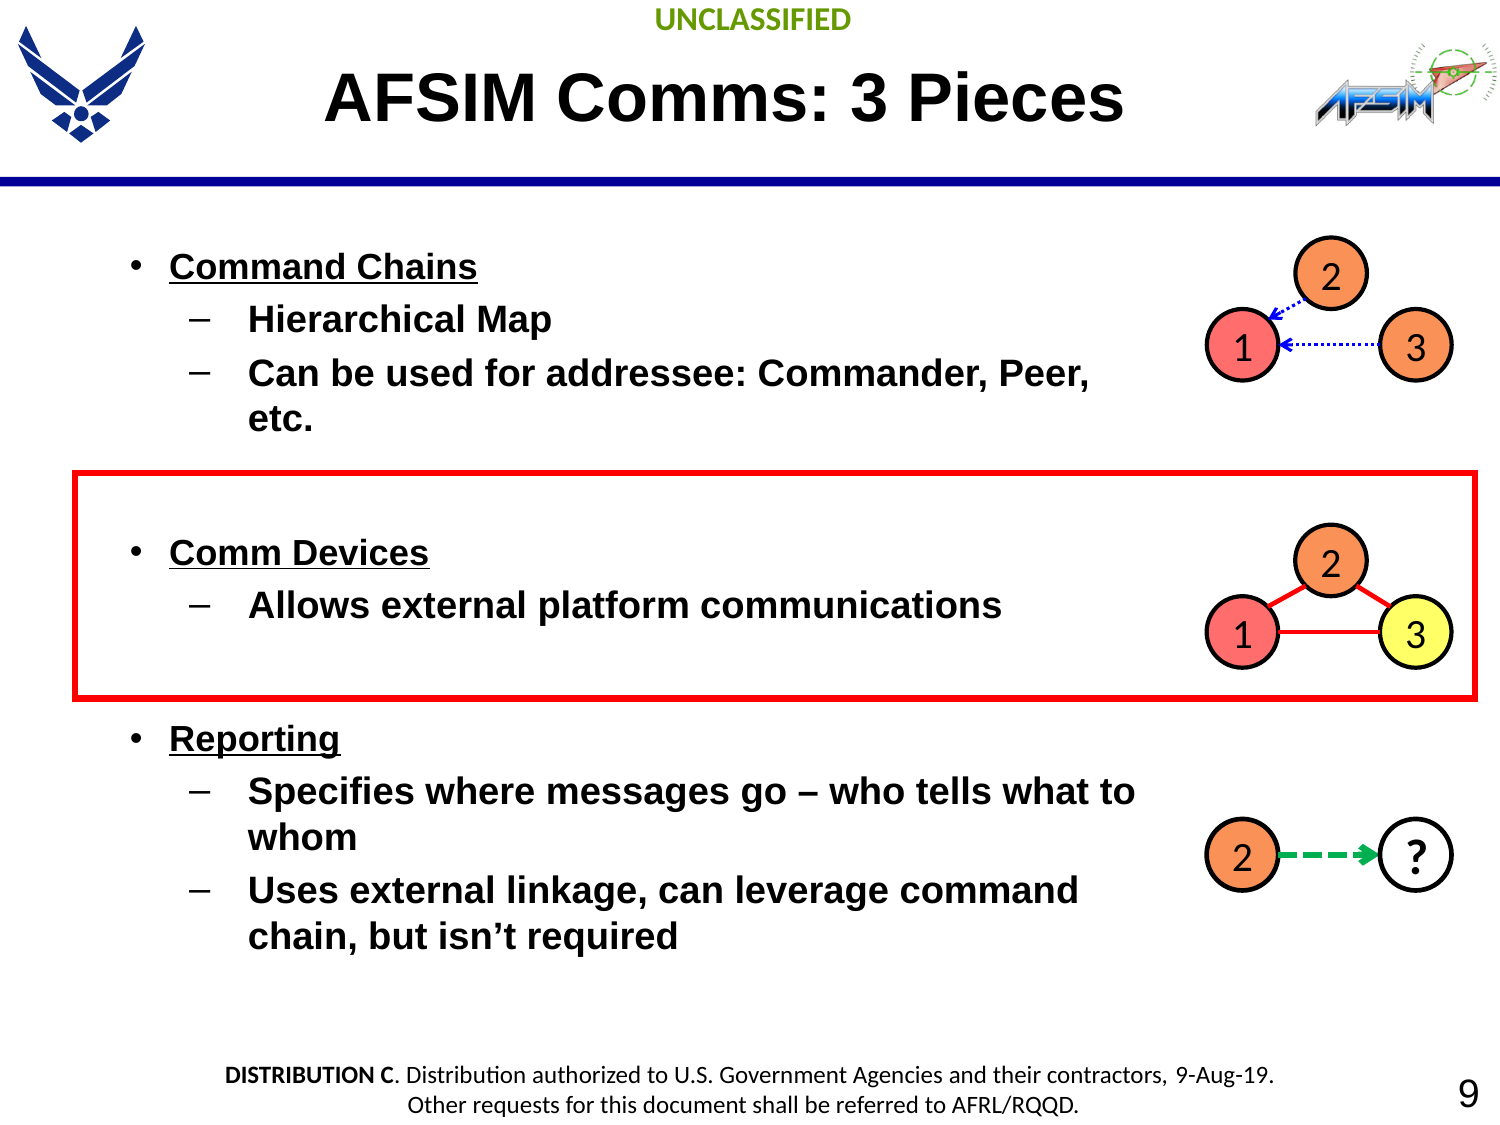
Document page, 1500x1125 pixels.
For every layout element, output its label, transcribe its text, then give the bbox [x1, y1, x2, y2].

list Command Chains Hierarchical Map Can be used for addressee: Commander, Peer, etc. Comm Devices Allows external platform communications Reporting Specifies where messages go – who tells what to whom Uses external linkage, can leverage command chain, but isn’t required [75, 224, 1184, 472]
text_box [1206, 818, 1452, 891]
list Command Chains Hierarchical Map Can be used for addressee: Commander, Peer, etc. Comm Devices Allows external platform communications Reporting Specifies where messages go – who tells what to whom Uses external linkage, can leverage command chain, but isn’t required [75, 699, 1184, 968]
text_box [1206, 237, 1452, 381]
picture [1400, 4, 1500, 172]
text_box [1206, 524, 1452, 669]
text_box [75, 472, 1475, 699]
title AFSIM Comms: 3 Pieces [50, 0, 1400, 188]
